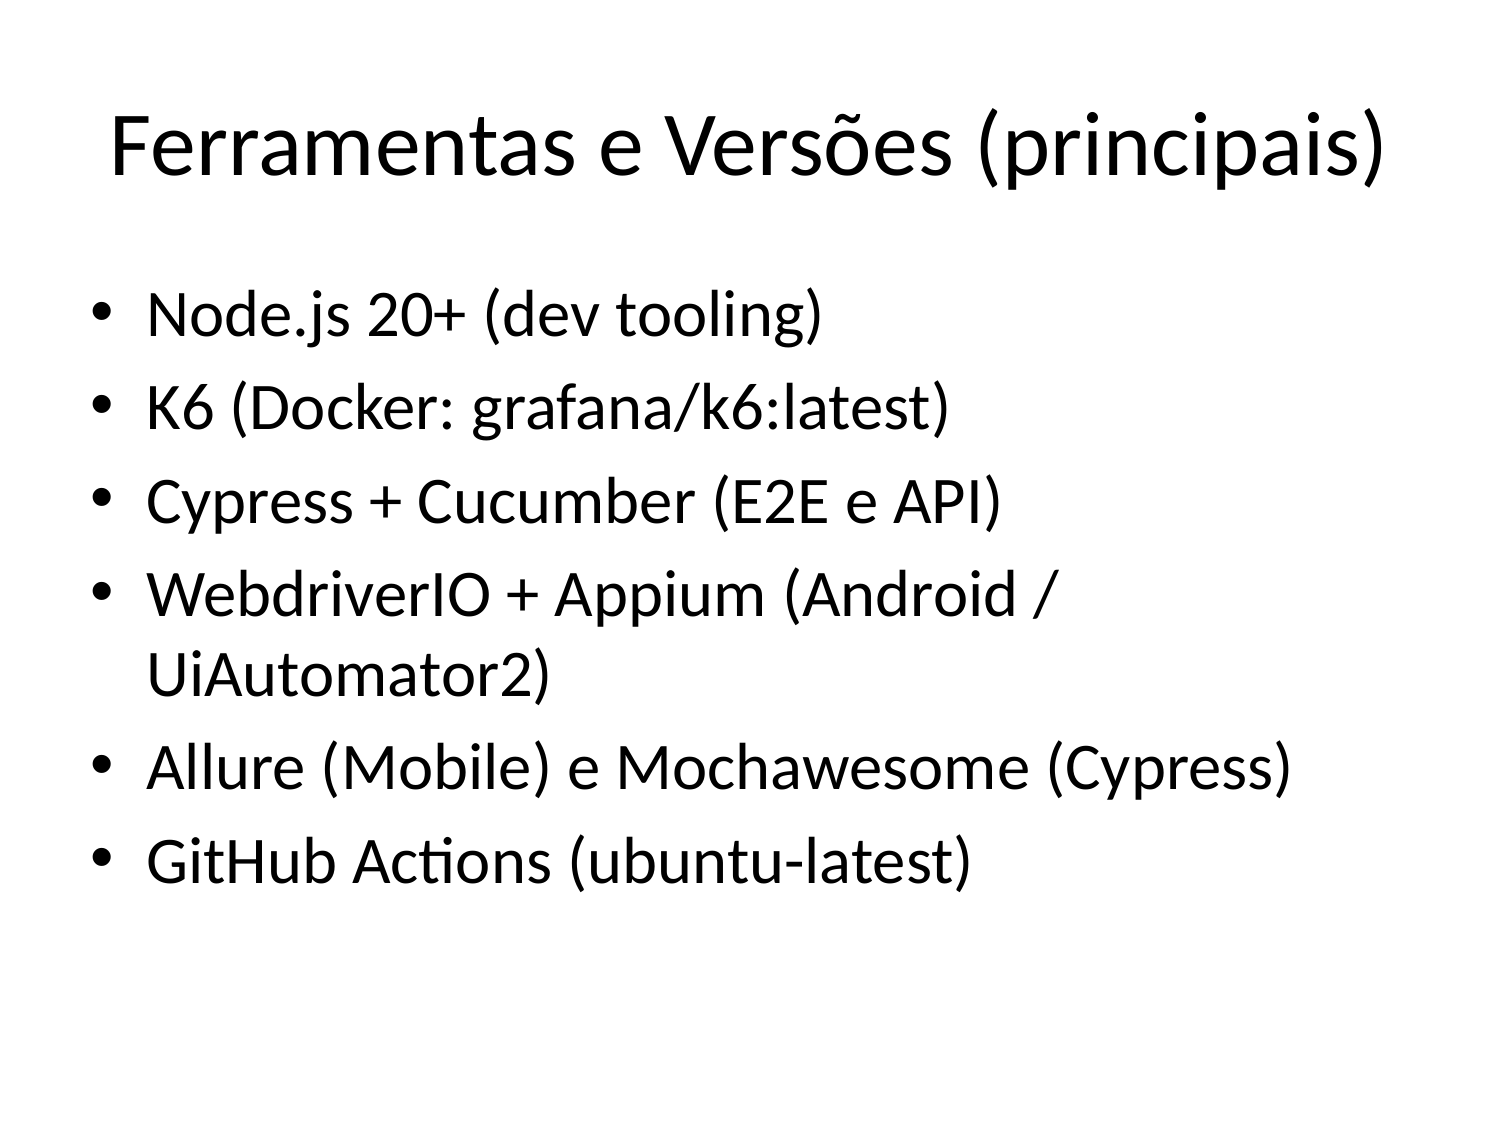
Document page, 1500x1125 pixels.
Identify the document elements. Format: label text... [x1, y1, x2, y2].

title Ferramentas e Versões (principais) [75, 45, 1425, 233]
list Node.js 20+ (dev tooling) K6 (Docker: grafana/k6:latest) Cypress + Cucumber (E2E e API) WebdriverIO + Appium (Android / UiAutomator2) Allure (Mobile) e Mochawesome (Cypress) GitHub Actions (ubuntu-latest) [75, 262, 1425, 1005]
